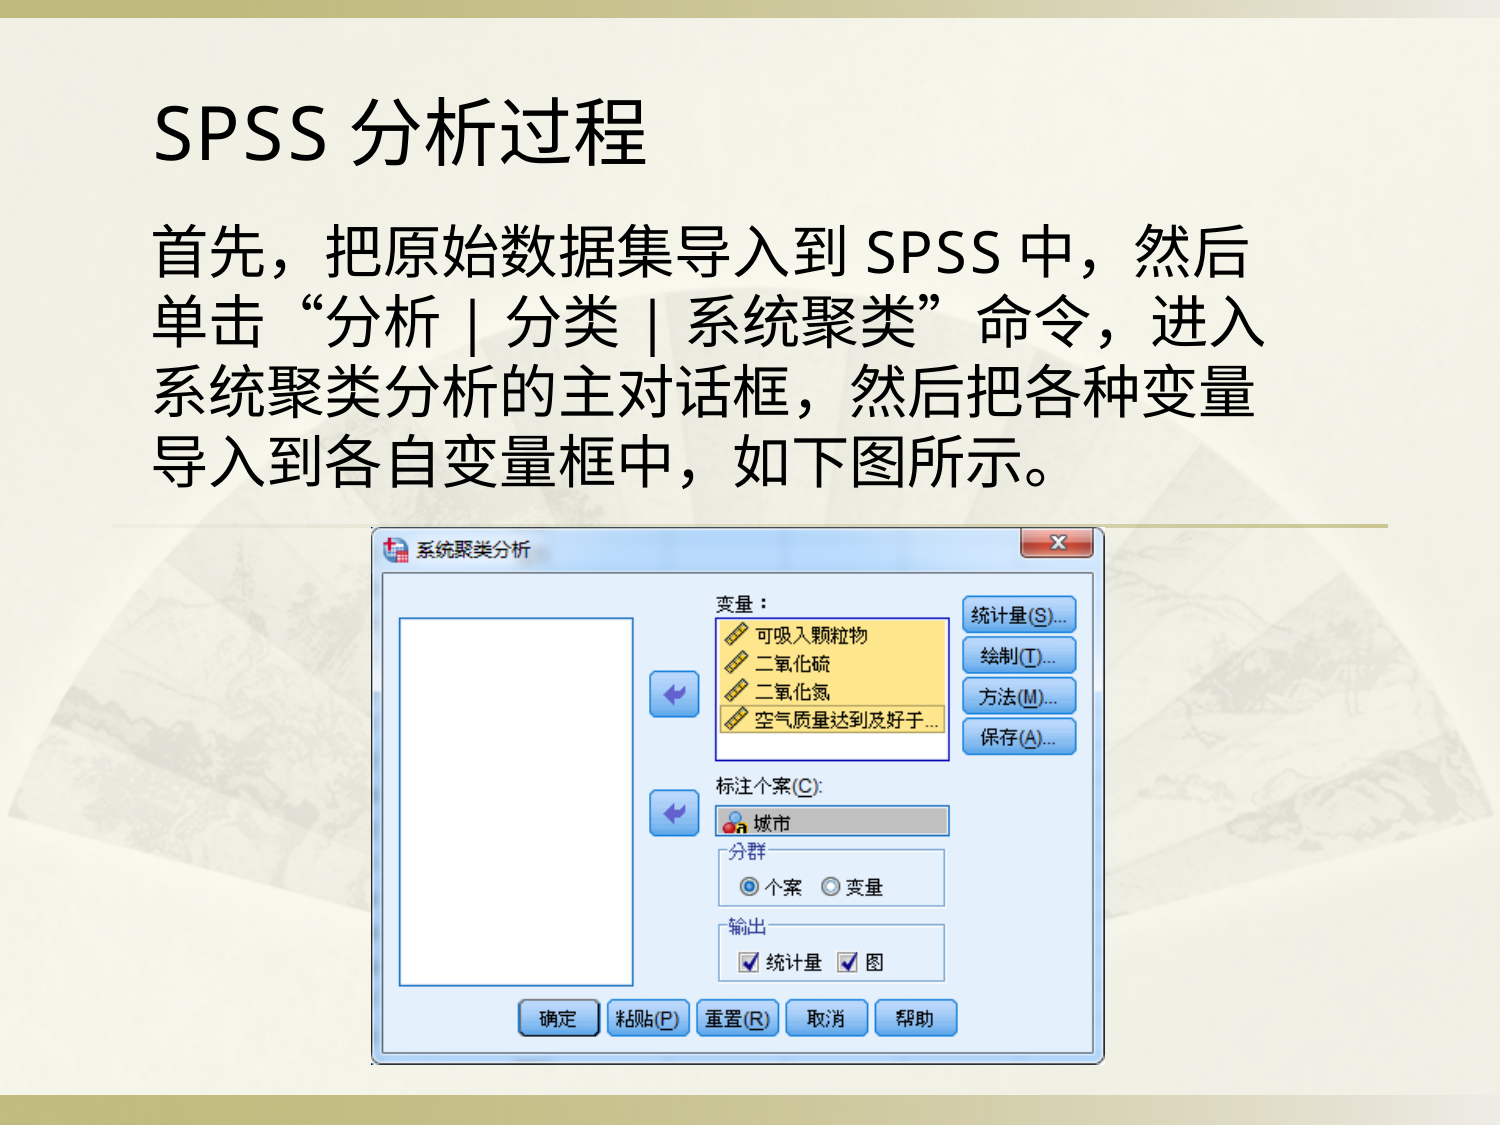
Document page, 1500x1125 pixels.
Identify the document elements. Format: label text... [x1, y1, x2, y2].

text_box 首先，把原始数据集导入到SPSS中，然后单击“分析|分类|系统聚类”命令，进入系统聚类分析的主对话框，然后把各种变量导入到各自变量框中，如下图所示。 [135, 208, 1317, 503]
text_box SPSS分析过程 [135, 78, 1365, 183]
picture [371, 526, 1106, 1066]
